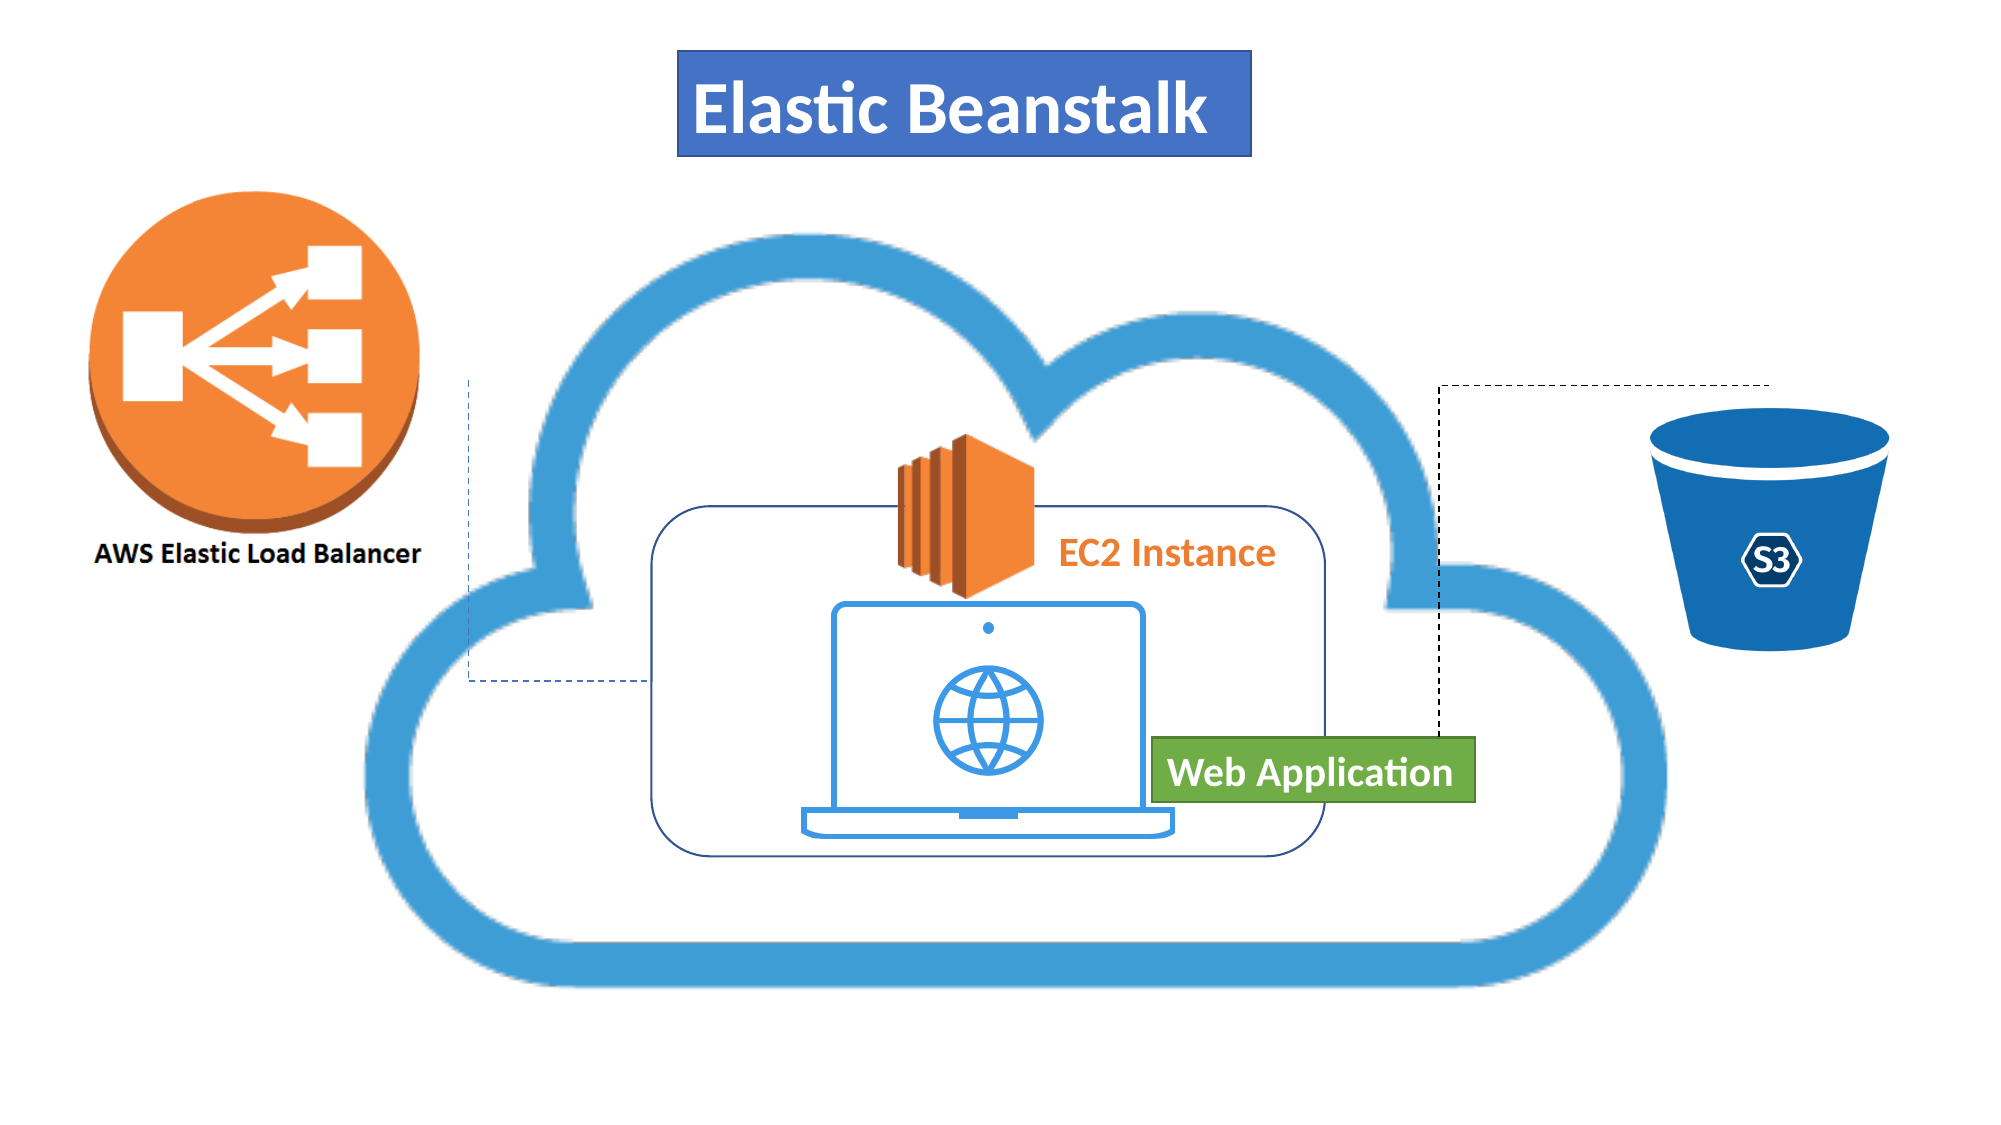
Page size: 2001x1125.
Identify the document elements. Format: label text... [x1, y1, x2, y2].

text_box Elastic Beanstalk [677, 50, 1252, 146]
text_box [1428, 396, 1781, 727]
picture [47, 146, 1914, 1075]
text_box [409, 439, 710, 623]
